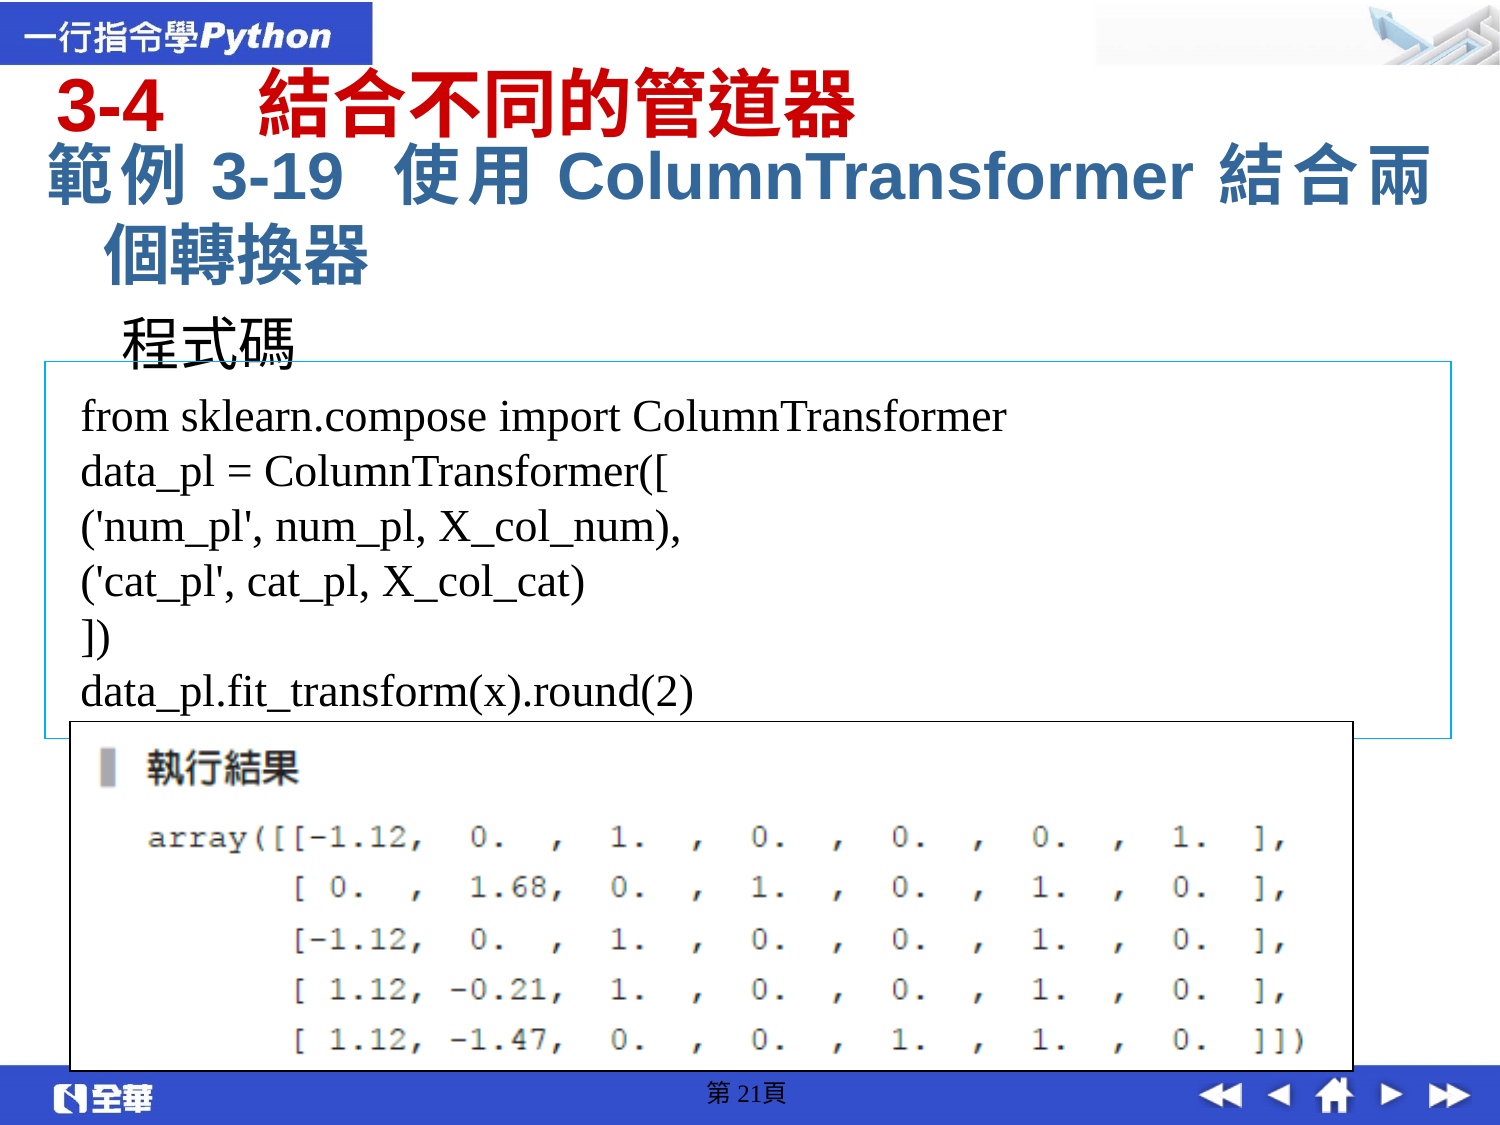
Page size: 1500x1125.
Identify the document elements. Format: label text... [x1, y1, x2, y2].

list 範例3-19 使用ColumnTransformer結合兩個轉換器 程式碼 [31, 125, 1448, 1012]
text_box from sklearn.compose import ColumnTransformer data_pl = ColumnTransformer([ ('num_pl', num_pl, X_col_num), ('cat_pl', cat_pl, X_col_cat) ]) data_pl.fit_transform(x).round(2) [45, 361, 1451, 739]
title 3-4 結合不同的管道器 [41, 42, 1397, 161]
picture [0, 2, 1500, 1125]
